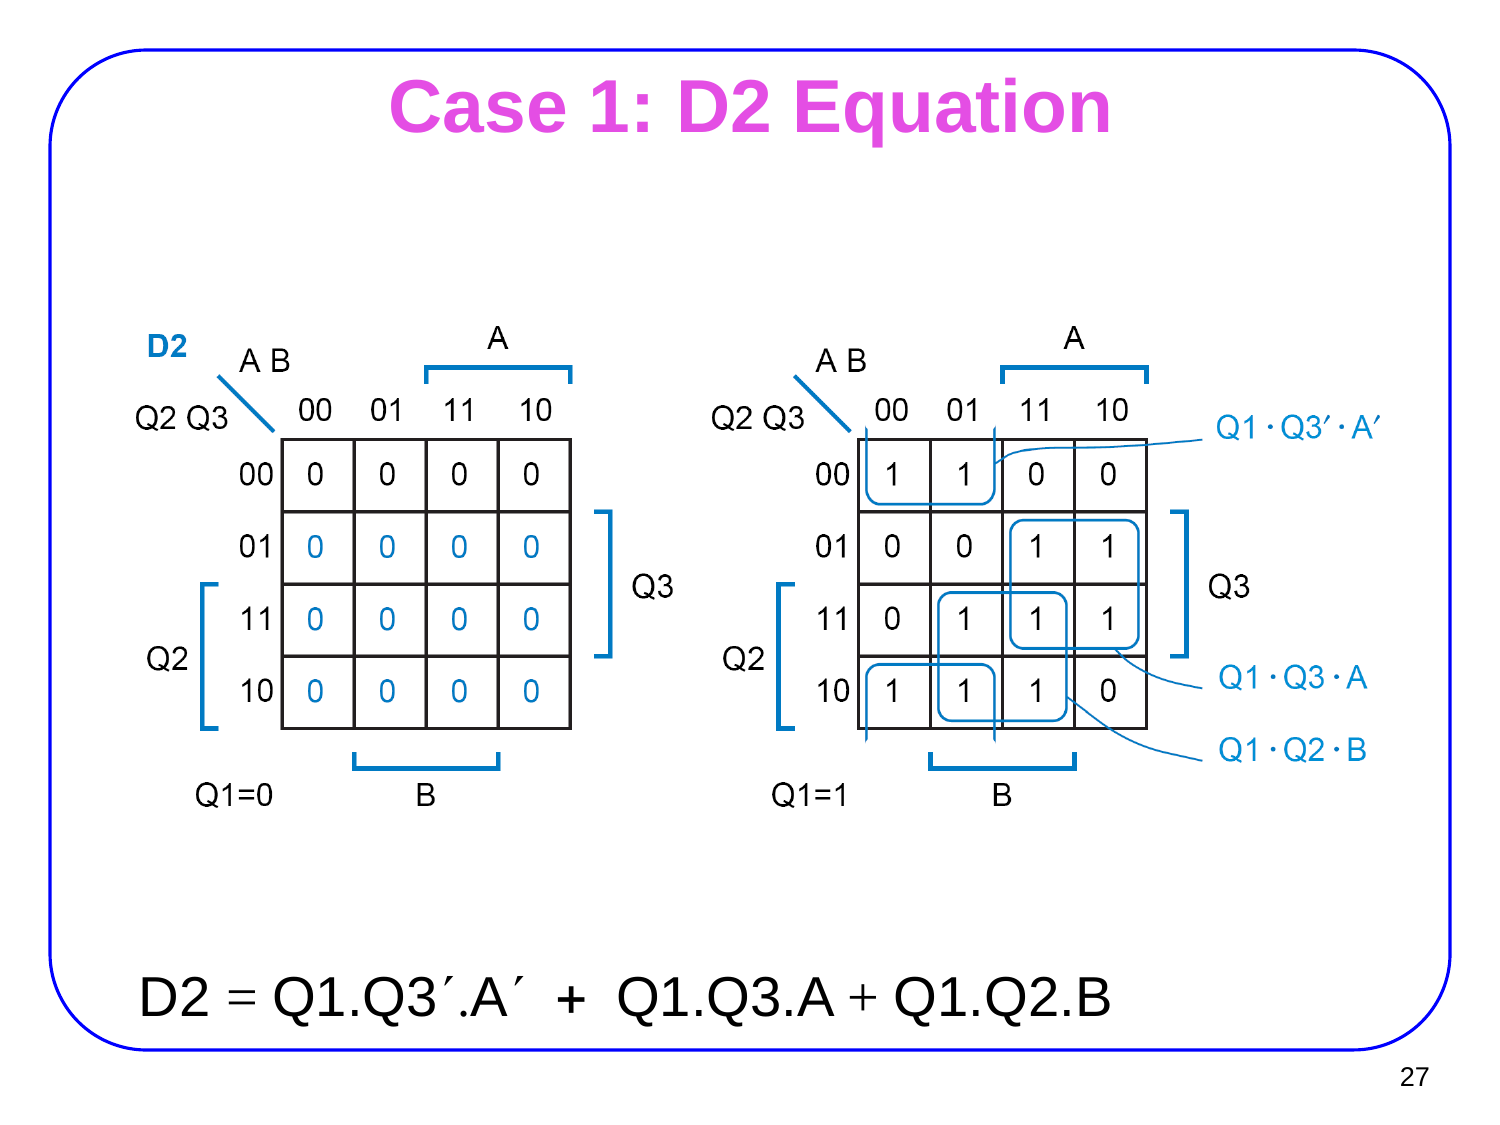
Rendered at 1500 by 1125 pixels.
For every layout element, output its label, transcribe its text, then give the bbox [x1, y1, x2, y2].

text_box D2 = Q1.Q3¢.A¢ + Q1.Q3.A + Q1.Q2.B [124, 952, 1459, 1035]
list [112, 320, 1388, 842]
title Case 1: D2 Equation [113, 66, 1389, 140]
slide_number 27 [1351, 1047, 1444, 1104]
